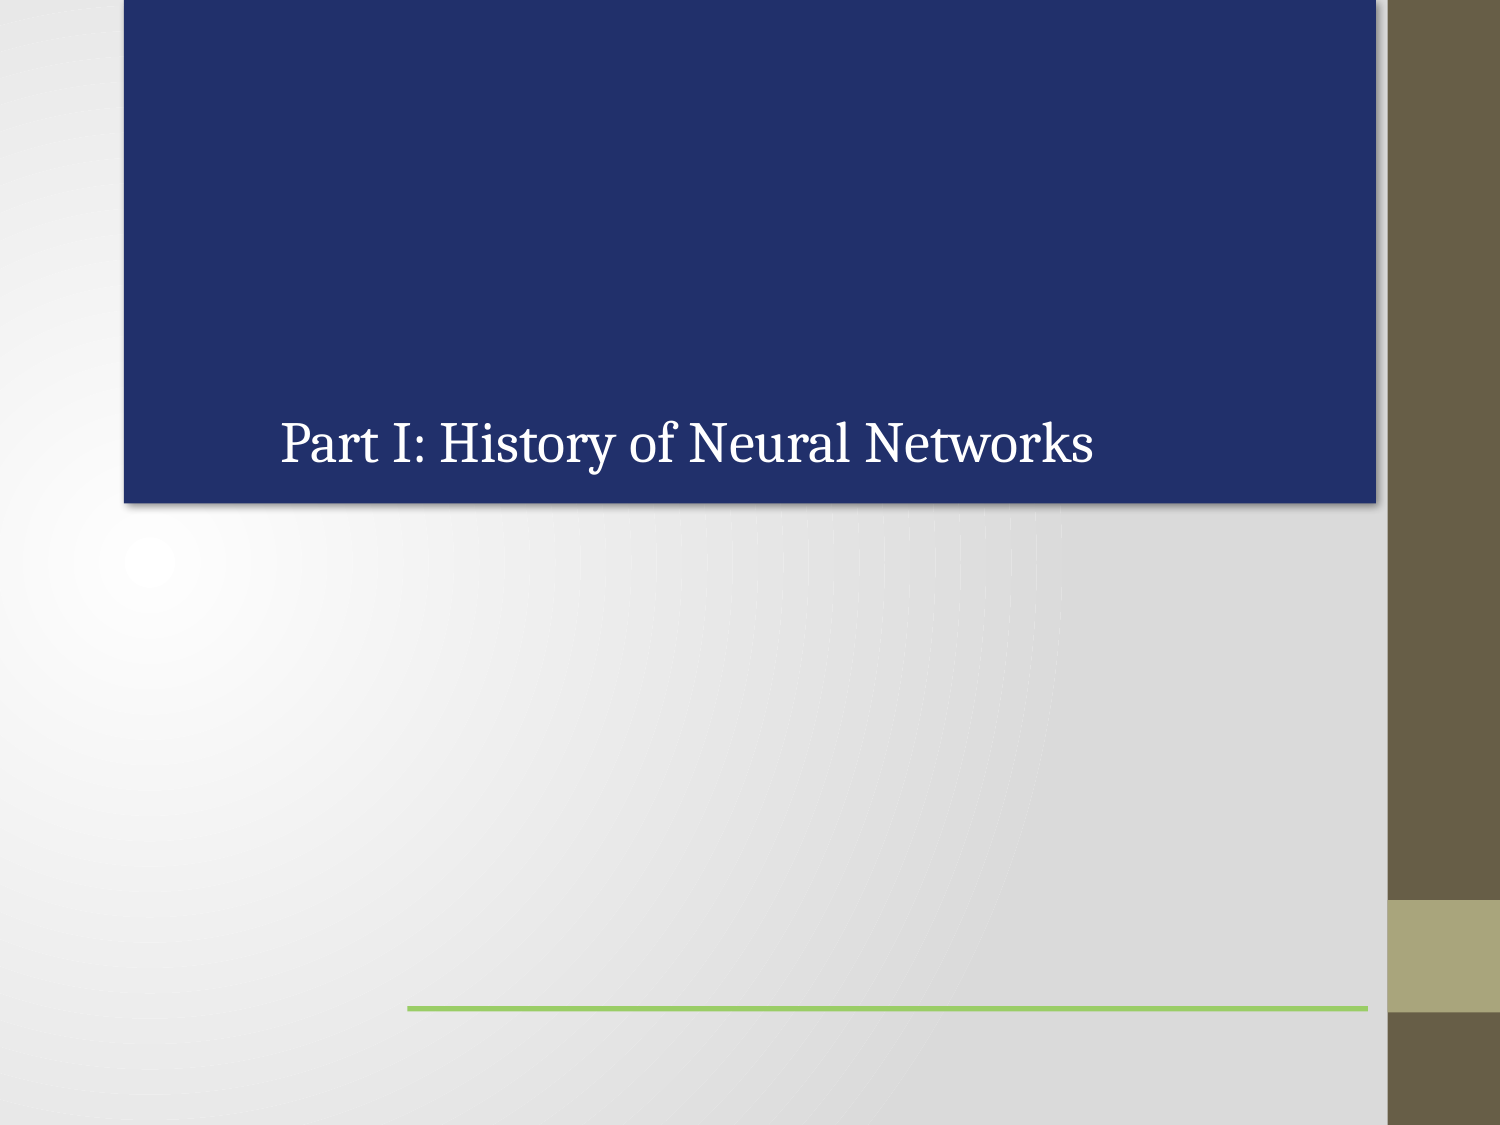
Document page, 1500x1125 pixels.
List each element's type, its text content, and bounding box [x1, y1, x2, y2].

text_box [407, 1006, 1368, 1012]
text_box [123, 0, 1376, 504]
text_box Part I: History of Neural Networks [265, 361, 1294, 482]
